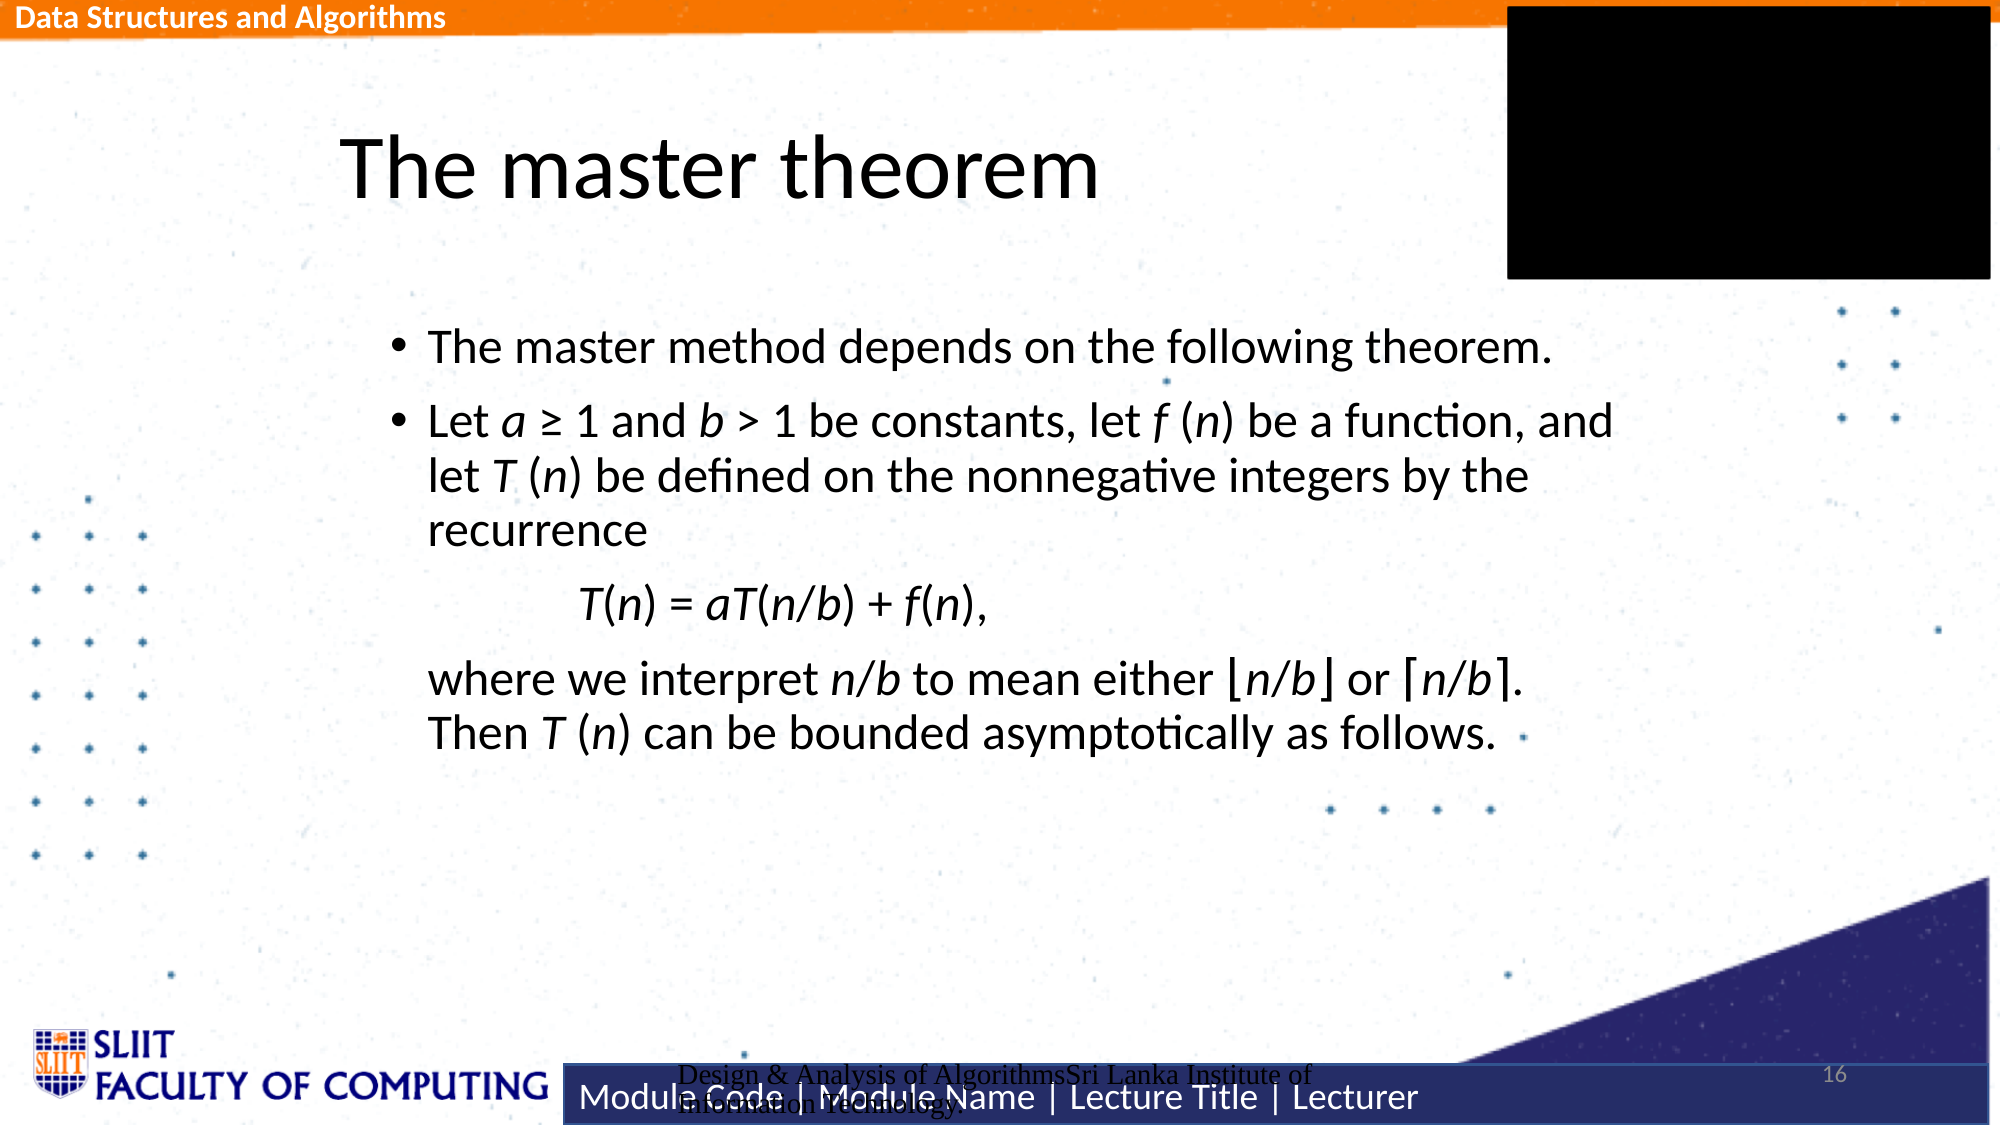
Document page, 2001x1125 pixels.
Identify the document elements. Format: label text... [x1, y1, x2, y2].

picture [0, 0, 2000, 1125]
slide_number 16 [1412, 1042, 1863, 1103]
title The master theorem [324, 75, 1604, 263]
footer Design & Analysis of AlgorithmsSri Lanka Institute of Information Technology. [662, 1042, 1338, 1103]
list The master method depends on the following theorem. Let a ≥ 1 and b > 1 be constants, let f (n) be a function, and let T (n) be defined on the nonnegative integers by the recurrence T(n) = aT(n/b) + f(n), where we interpret n/b to mean either ⌊n/b⌋ or ⌈n/b⌉. Then T (n) can be bounded asymptotically as follows. [375, 312, 1650, 988]
